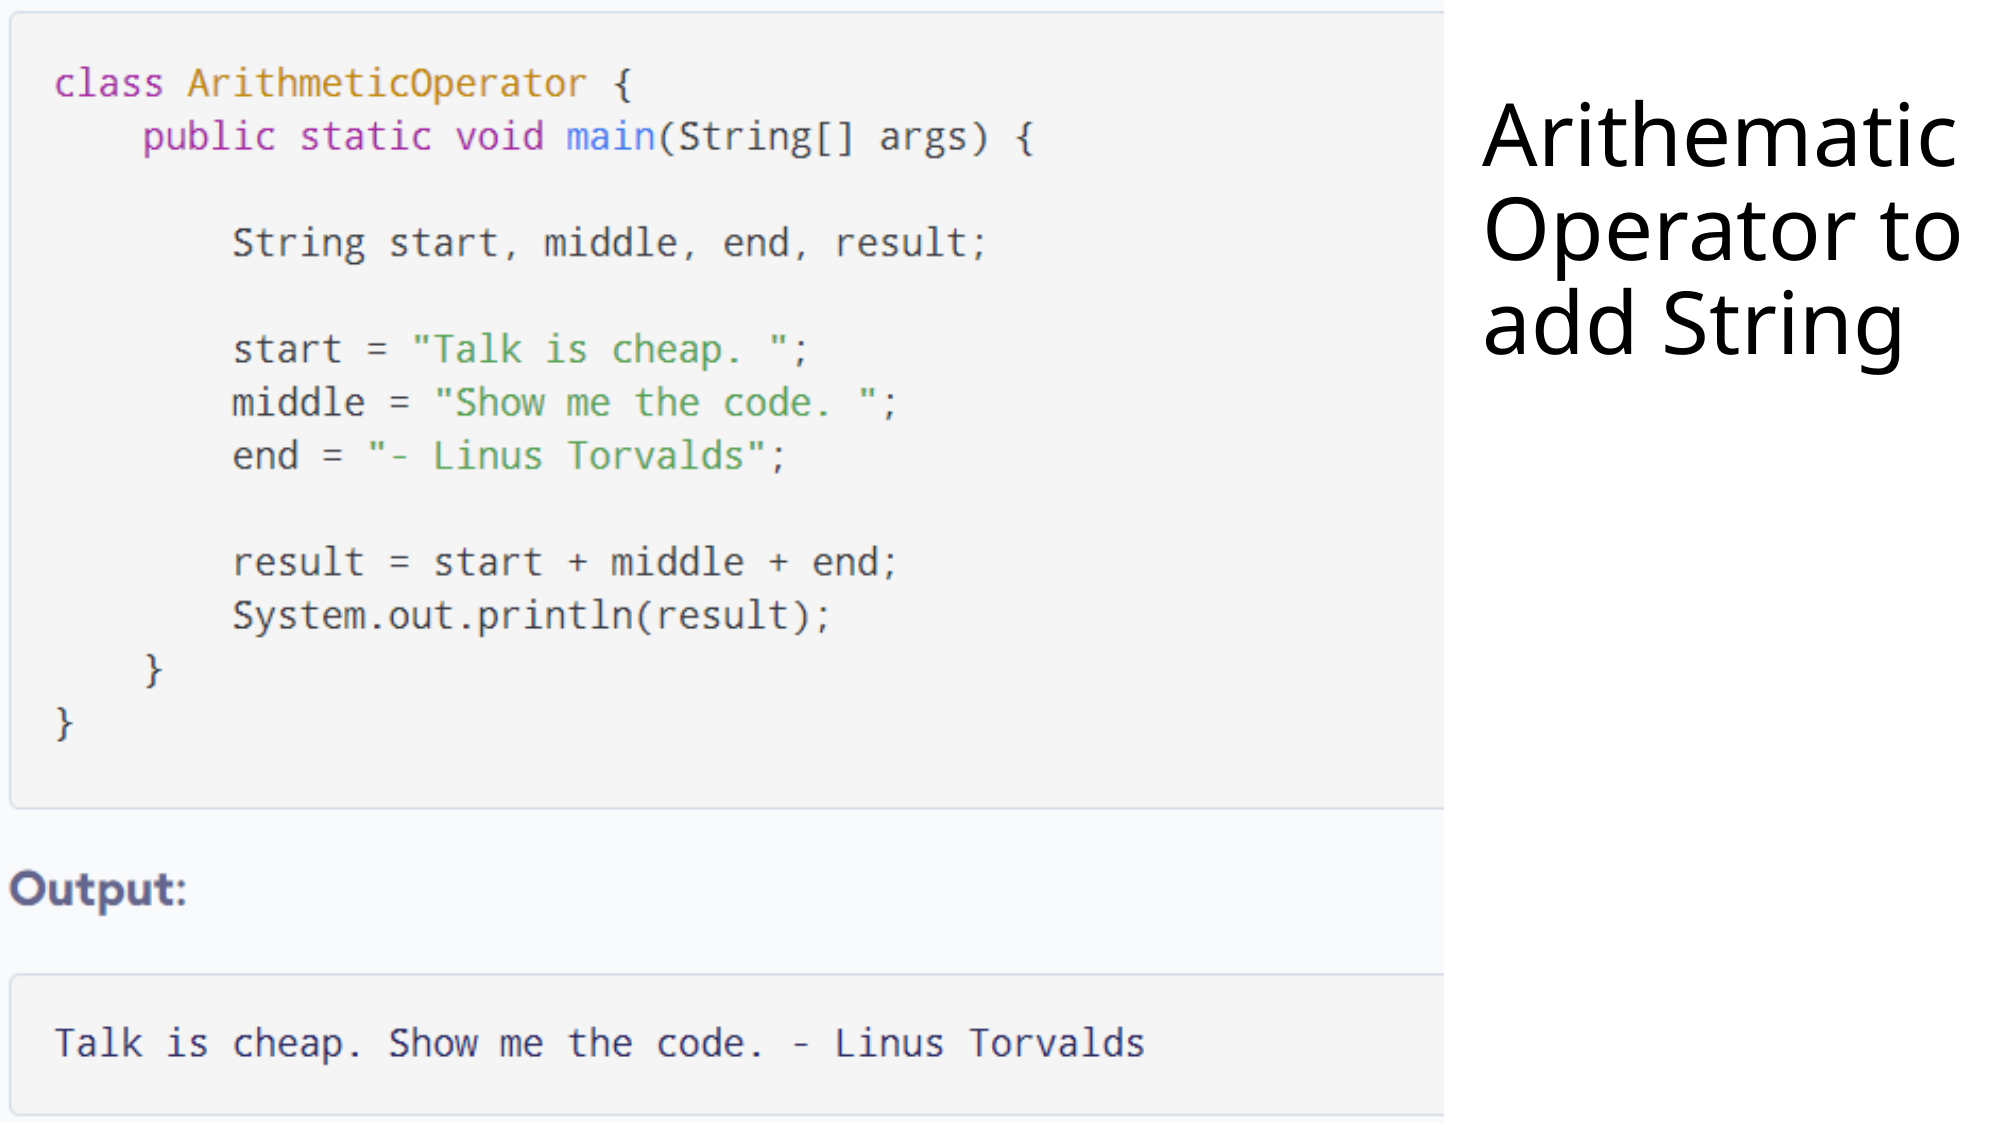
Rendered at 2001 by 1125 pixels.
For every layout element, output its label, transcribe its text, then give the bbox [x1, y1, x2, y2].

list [0, 0, 1445, 1125]
title Arithematic Operator to add String [1467, 42, 2000, 422]
